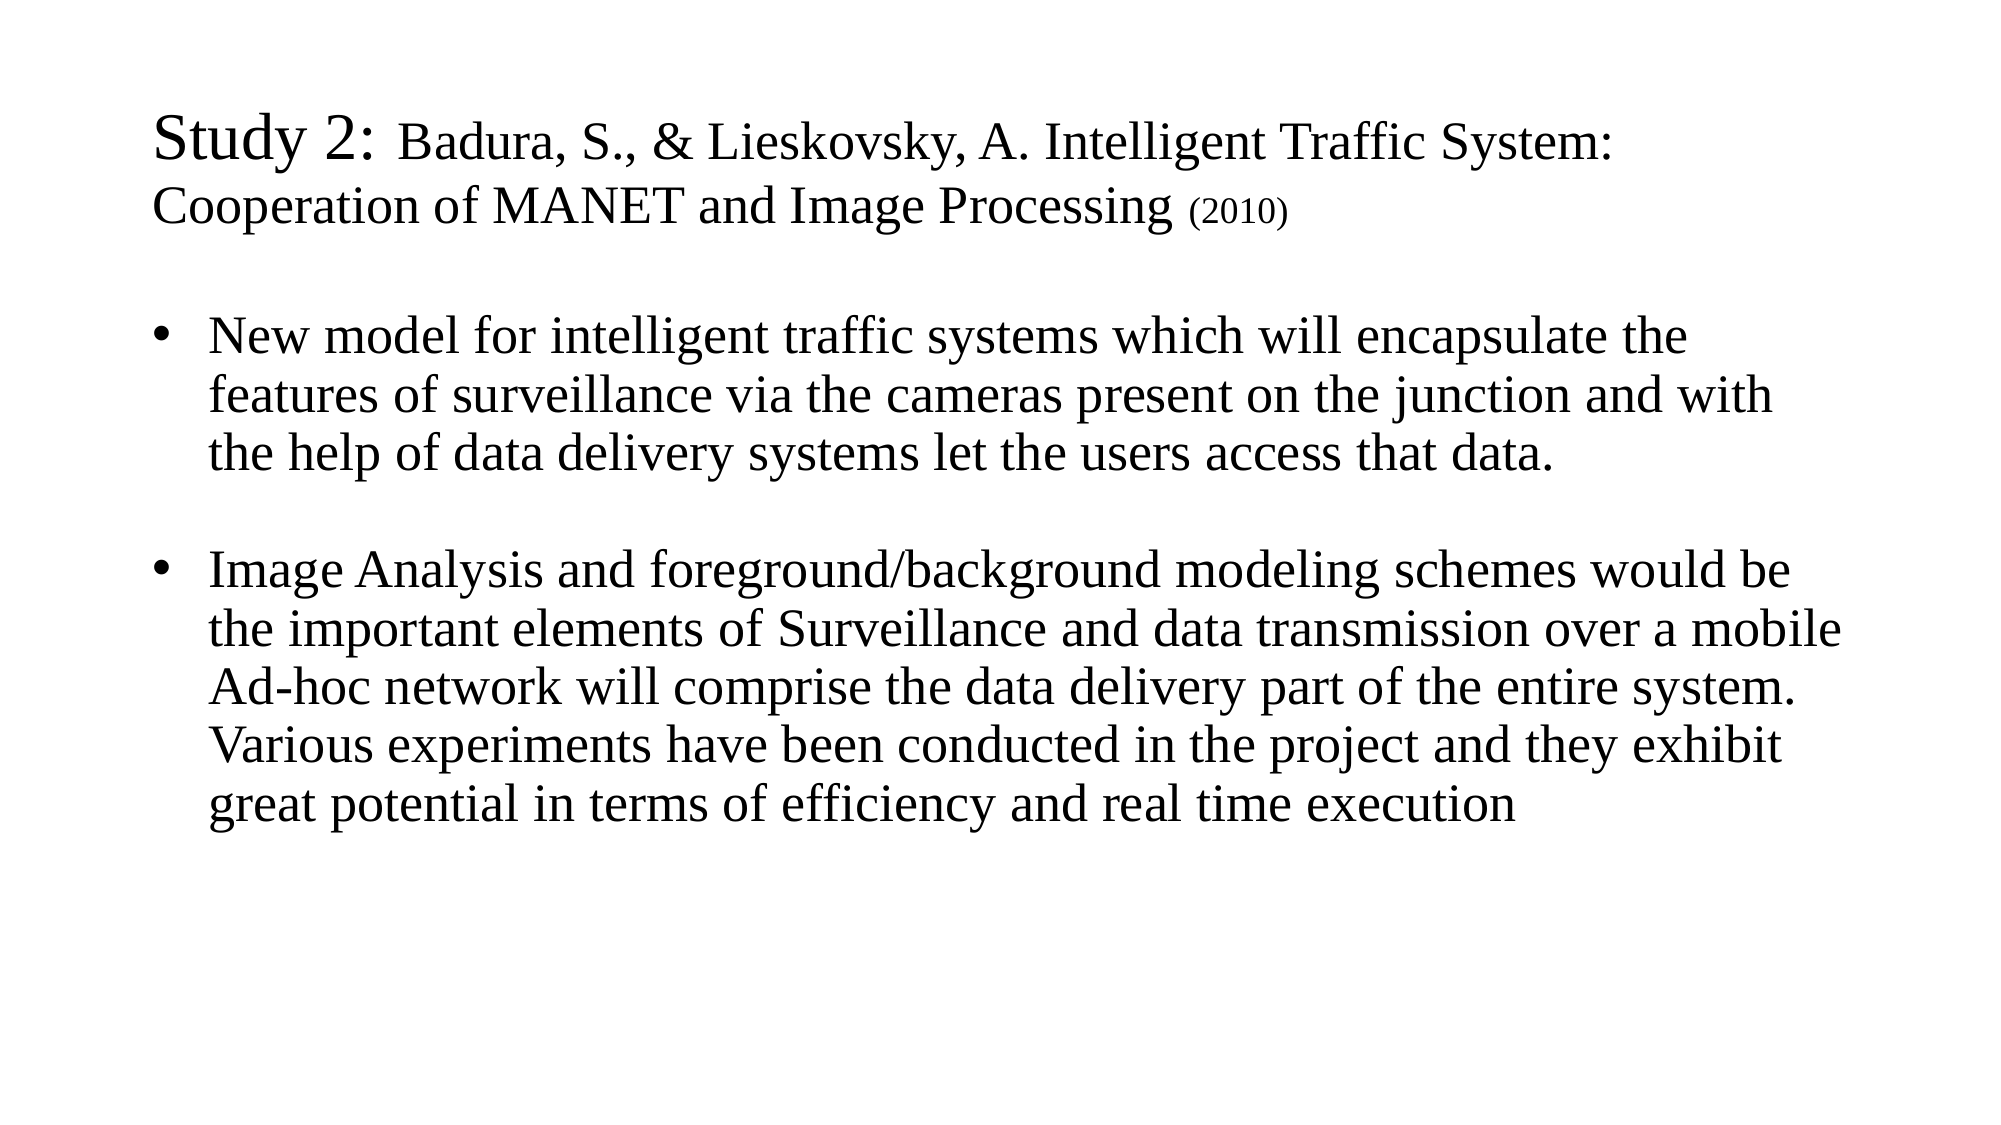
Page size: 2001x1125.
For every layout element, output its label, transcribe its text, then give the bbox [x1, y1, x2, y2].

list New model for intelligent traffic systems which will encapsulate the features of surveillance via the cameras present on the junction and with the help of data delivery systems let the users access that data. Image Analysis and foreground/background modeling schemes would be the important elements of Surveillance and data transmission over a mobile Ad-hoc network will comprise the data delivery part of the entire system. Various experiments have been conducted in the project and they exhibit great potential in terms of efficiency and real time execution [137, 299, 1863, 1014]
title Study 2: Badura, S., & Lieskovsky, A. Intelligent Traffic System: Cooperation of MANET and Image Processing (2010) [137, 52, 1863, 271]
